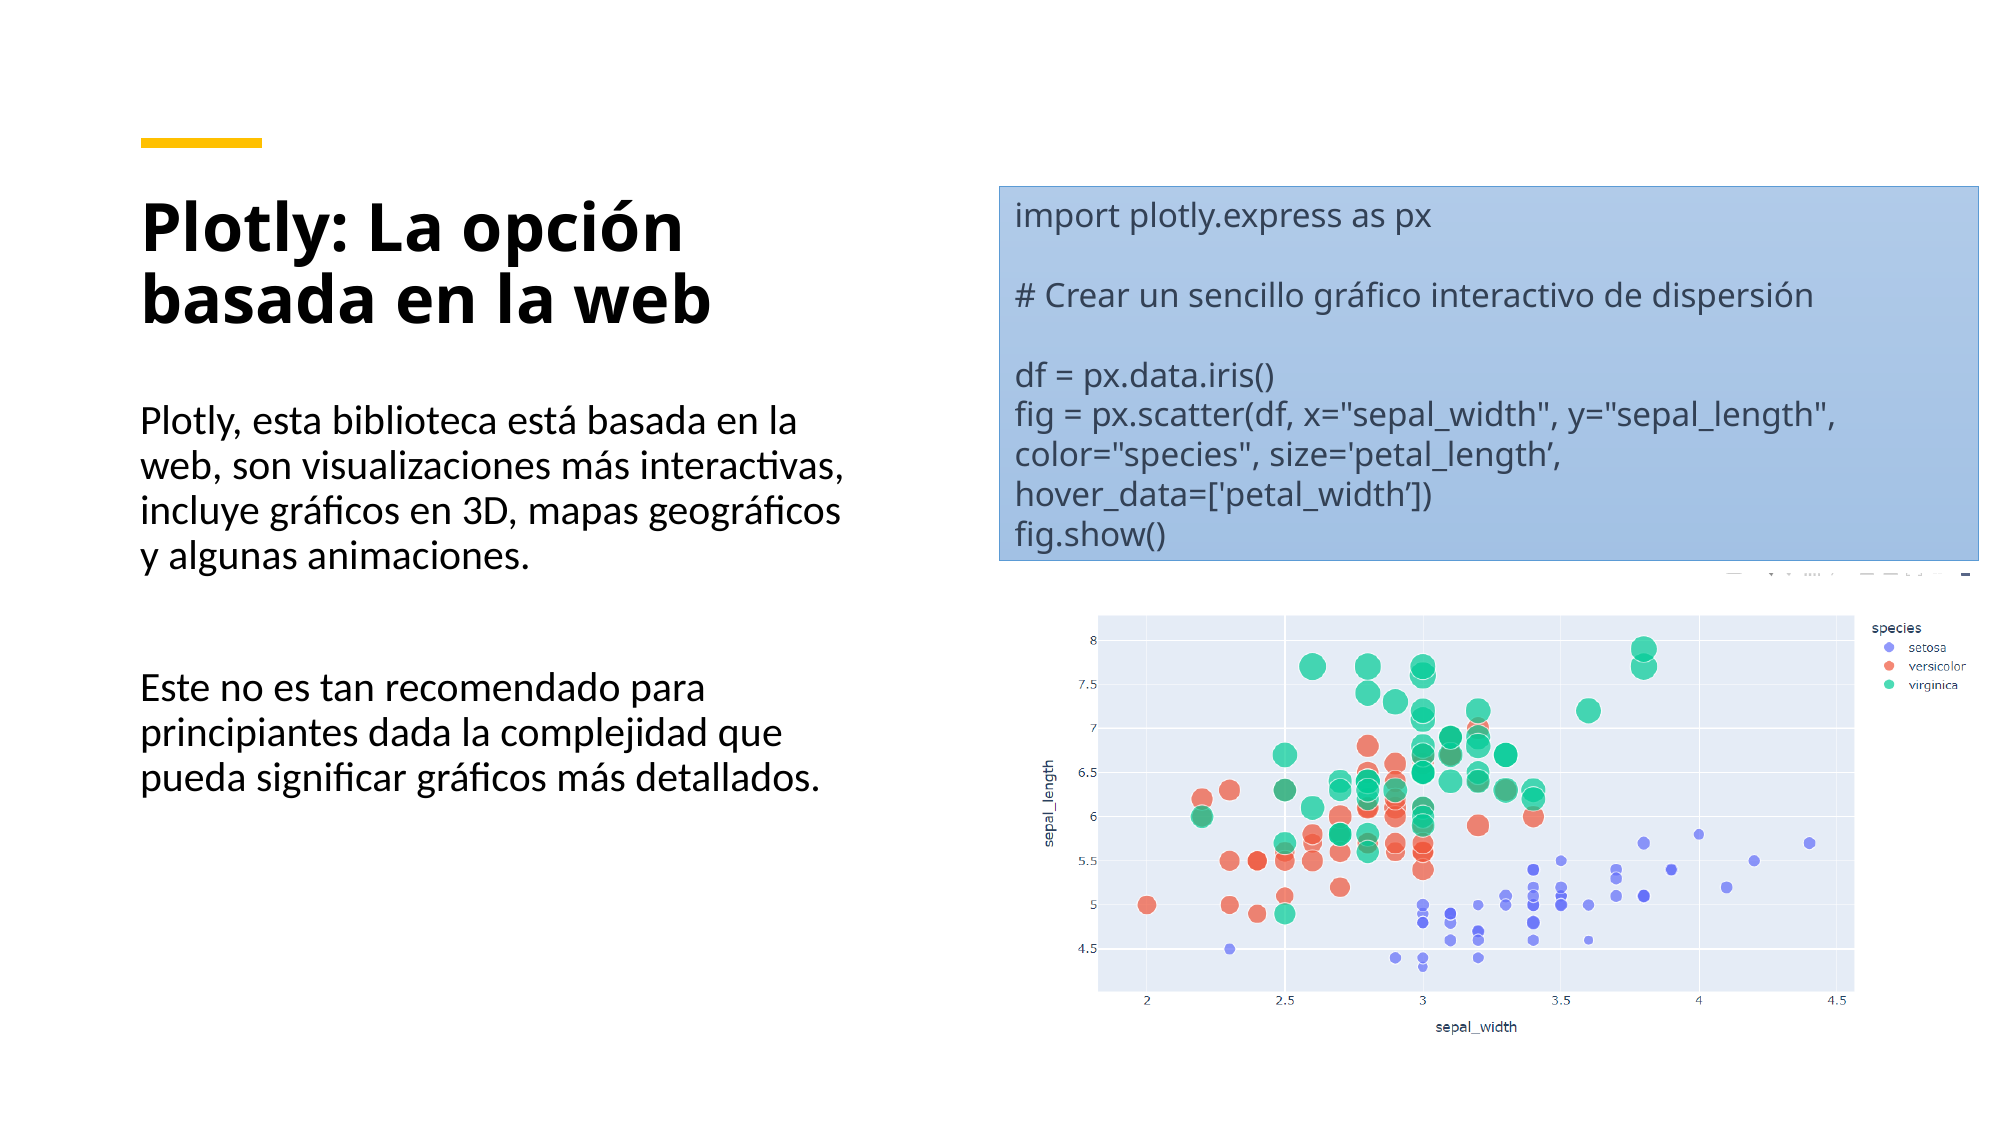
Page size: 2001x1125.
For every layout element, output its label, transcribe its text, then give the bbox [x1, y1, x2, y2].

title Plotly: La opción basada en la web [124, 186, 871, 391]
text_box import plotly.express as px # Crear un sencillo gráfico interactivo de dispersión df = px.data.iris() fig = px.scatter(df, x="sepal_width", y="sepal_length", color="species", size='petal_length’, hover_data=['petal_width’]) fig.show() [999, 186, 1979, 561]
list Plotly, esta biblioteca está basada en la web, son visualizaciones más interactivas, incluye gráficos en 3D, mapas geográficos y algunas animaciones. Este no es tan recomendado para principiantes dada la complejidad que pueda significar gráficos más detallados. [124, 391, 871, 983]
picture [999, 573, 1970, 1041]
